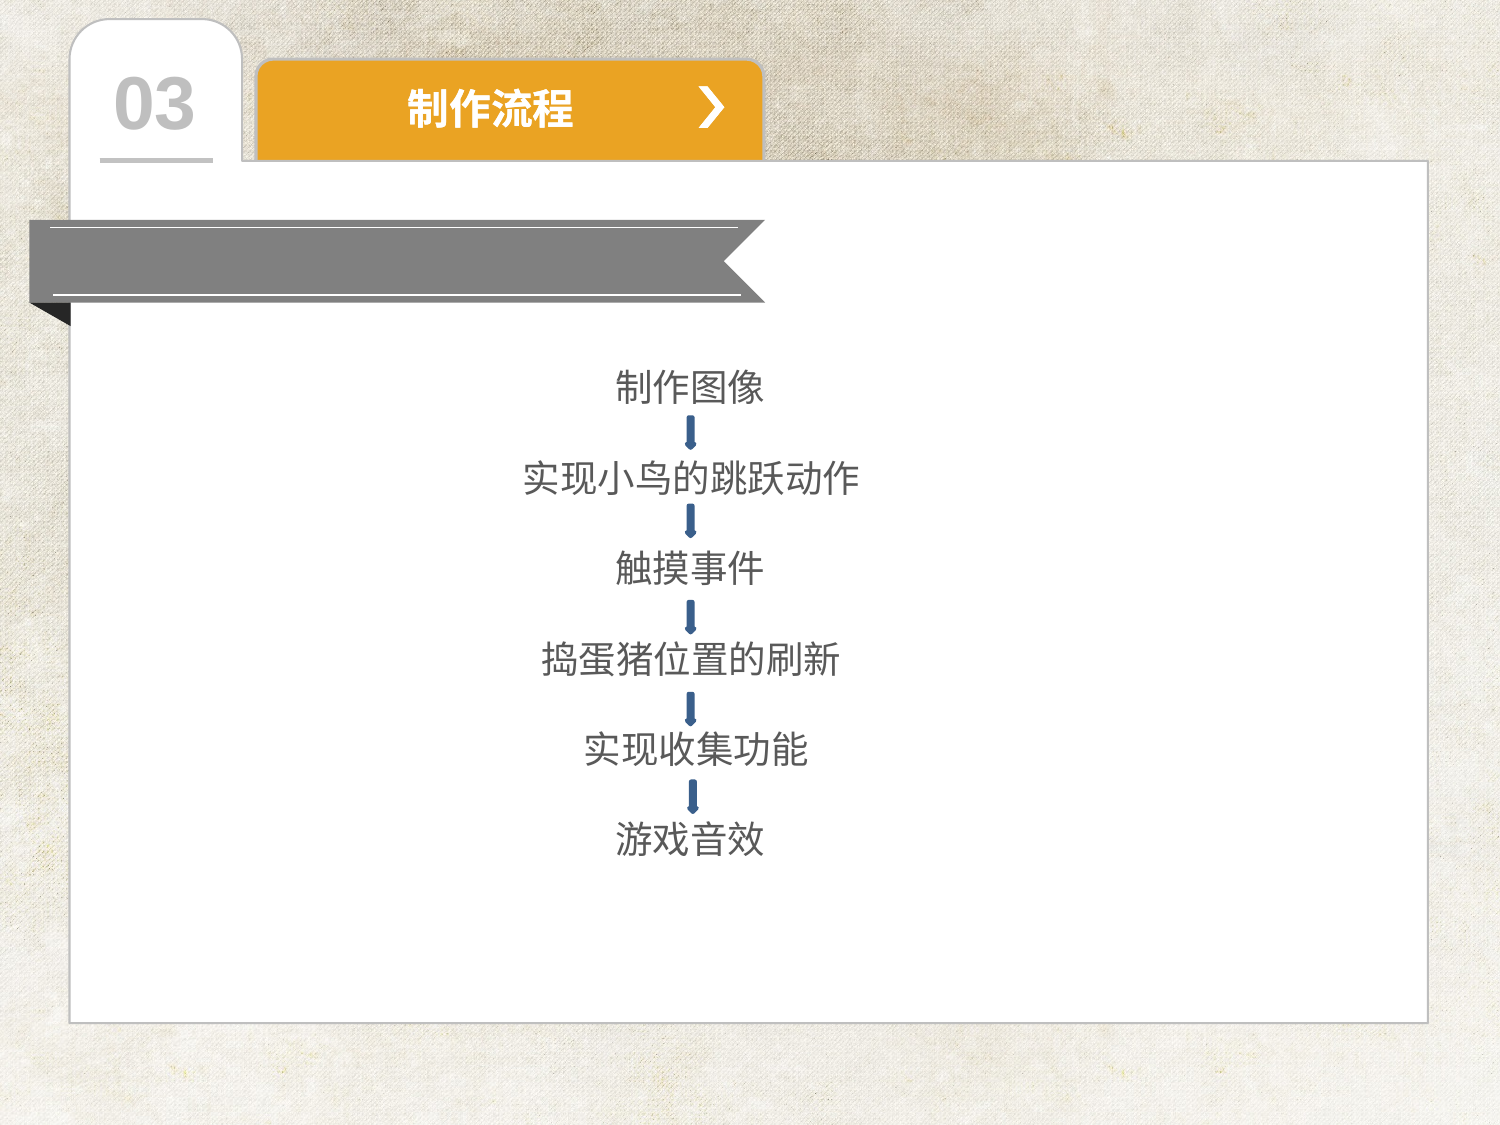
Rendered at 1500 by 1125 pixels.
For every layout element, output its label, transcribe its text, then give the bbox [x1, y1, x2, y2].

text_box [684, 691, 697, 727]
text_box [684, 415, 697, 450]
text_box 制作图像 [600, 356, 802, 416]
picture [0, 0, 1500, 1125]
text_box 实现小鸟的跳跃动作 [508, 447, 981, 507]
text_box [67, 16, 1431, 1026]
text_box [684, 599, 697, 635]
text_box 触摸事件 [600, 537, 781, 598]
text_box 制作流程 [289, 75, 694, 140]
text_box 捣蛋猪位置的刷新 [526, 628, 897, 689]
text_box [253, 56, 766, 158]
text_box [687, 779, 699, 814]
text_box 03 [90, 47, 220, 153]
text_box [684, 503, 697, 539]
text_box 游戏音效 [600, 808, 811, 869]
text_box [29, 219, 766, 327]
text_box [696, 84, 726, 131]
text_box 实现收集功能 [568, 718, 833, 779]
